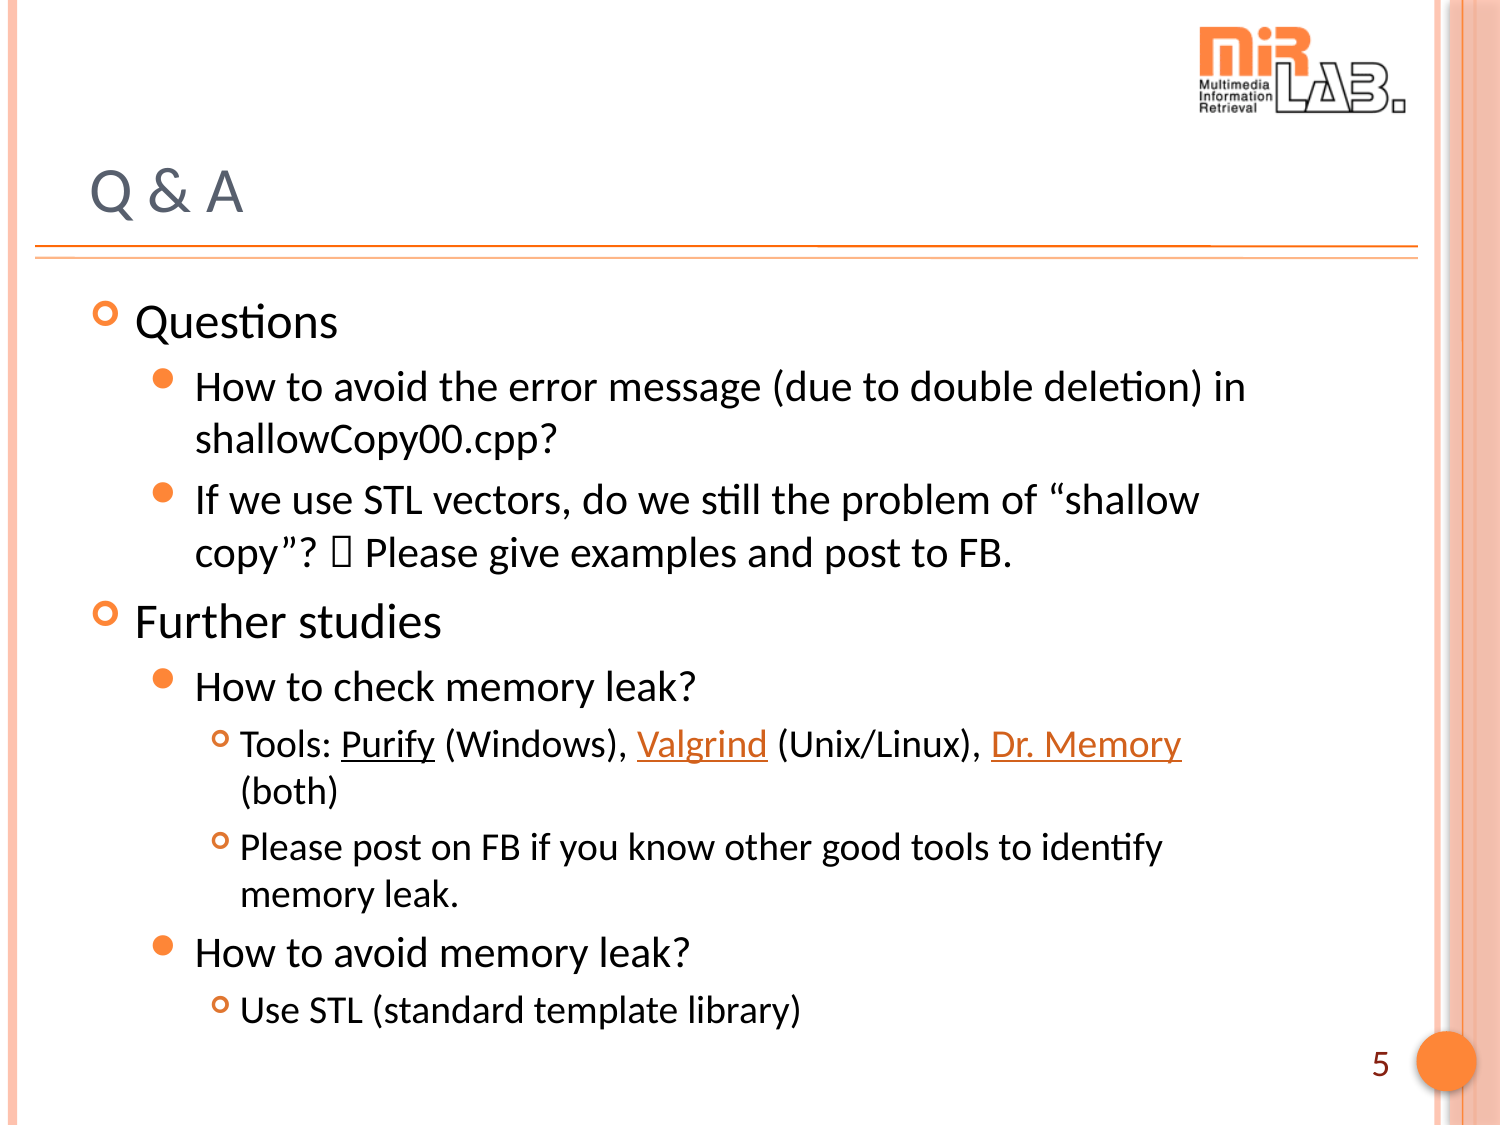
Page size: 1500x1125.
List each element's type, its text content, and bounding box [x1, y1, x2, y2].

list Questions How to avoid the error message (due to double deletion) in shallowCopy00.cpp? If we use STL vectors, do we still the problem of “shallow copy”?  Please give examples and post to FB. Further studies How to check memory leak? Tools: Purify (Windows), Valgrind (Unix/Linux), Dr. Memory (both) Please post on FB if you know other good tools to identify memory leak. How to avoid memory leak? Use STL (standard template library) [75, 281, 1300, 1062]
picture [1195, 22, 1408, 118]
title Q & A [75, 45, 1372, 233]
